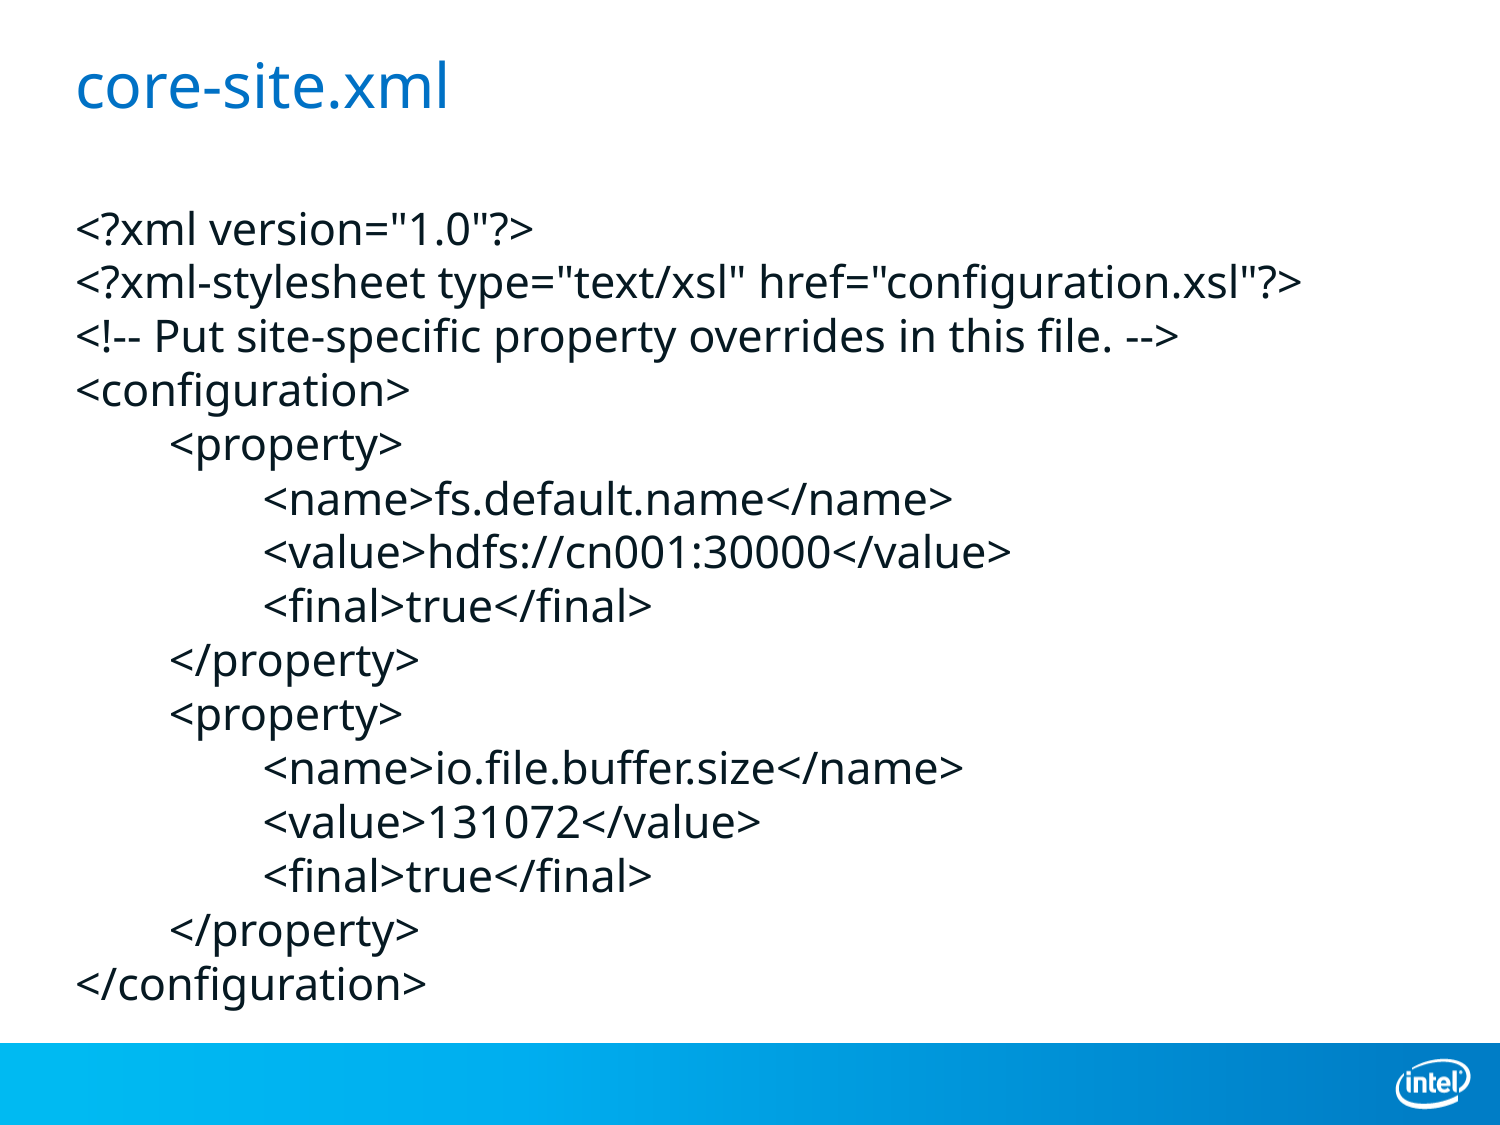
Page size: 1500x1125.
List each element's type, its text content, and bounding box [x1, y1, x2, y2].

picture [1324, 1043, 1500, 1125]
picture [1245, 1043, 1252, 1125]
title core-site.xml [75, 67, 1425, 200]
picture [1289, 1043, 1296, 1125]
picture [1307, 1043, 1314, 1125]
list <?xml version="1.0"?> <?xml-stylesheet type="text/xsl" href="configuration.xsl"?> <!-- Put site-specific property overrides in this file. --> <configuration> <property> <name>fs.default.name</name> <value>hdfs://cn001:30000</value> <final>true</final> </property> <property> <name>io.file.buffer.size</name> <value>131072</value> <final>true</final> </property> </configuration> [75, 200, 1425, 1010]
